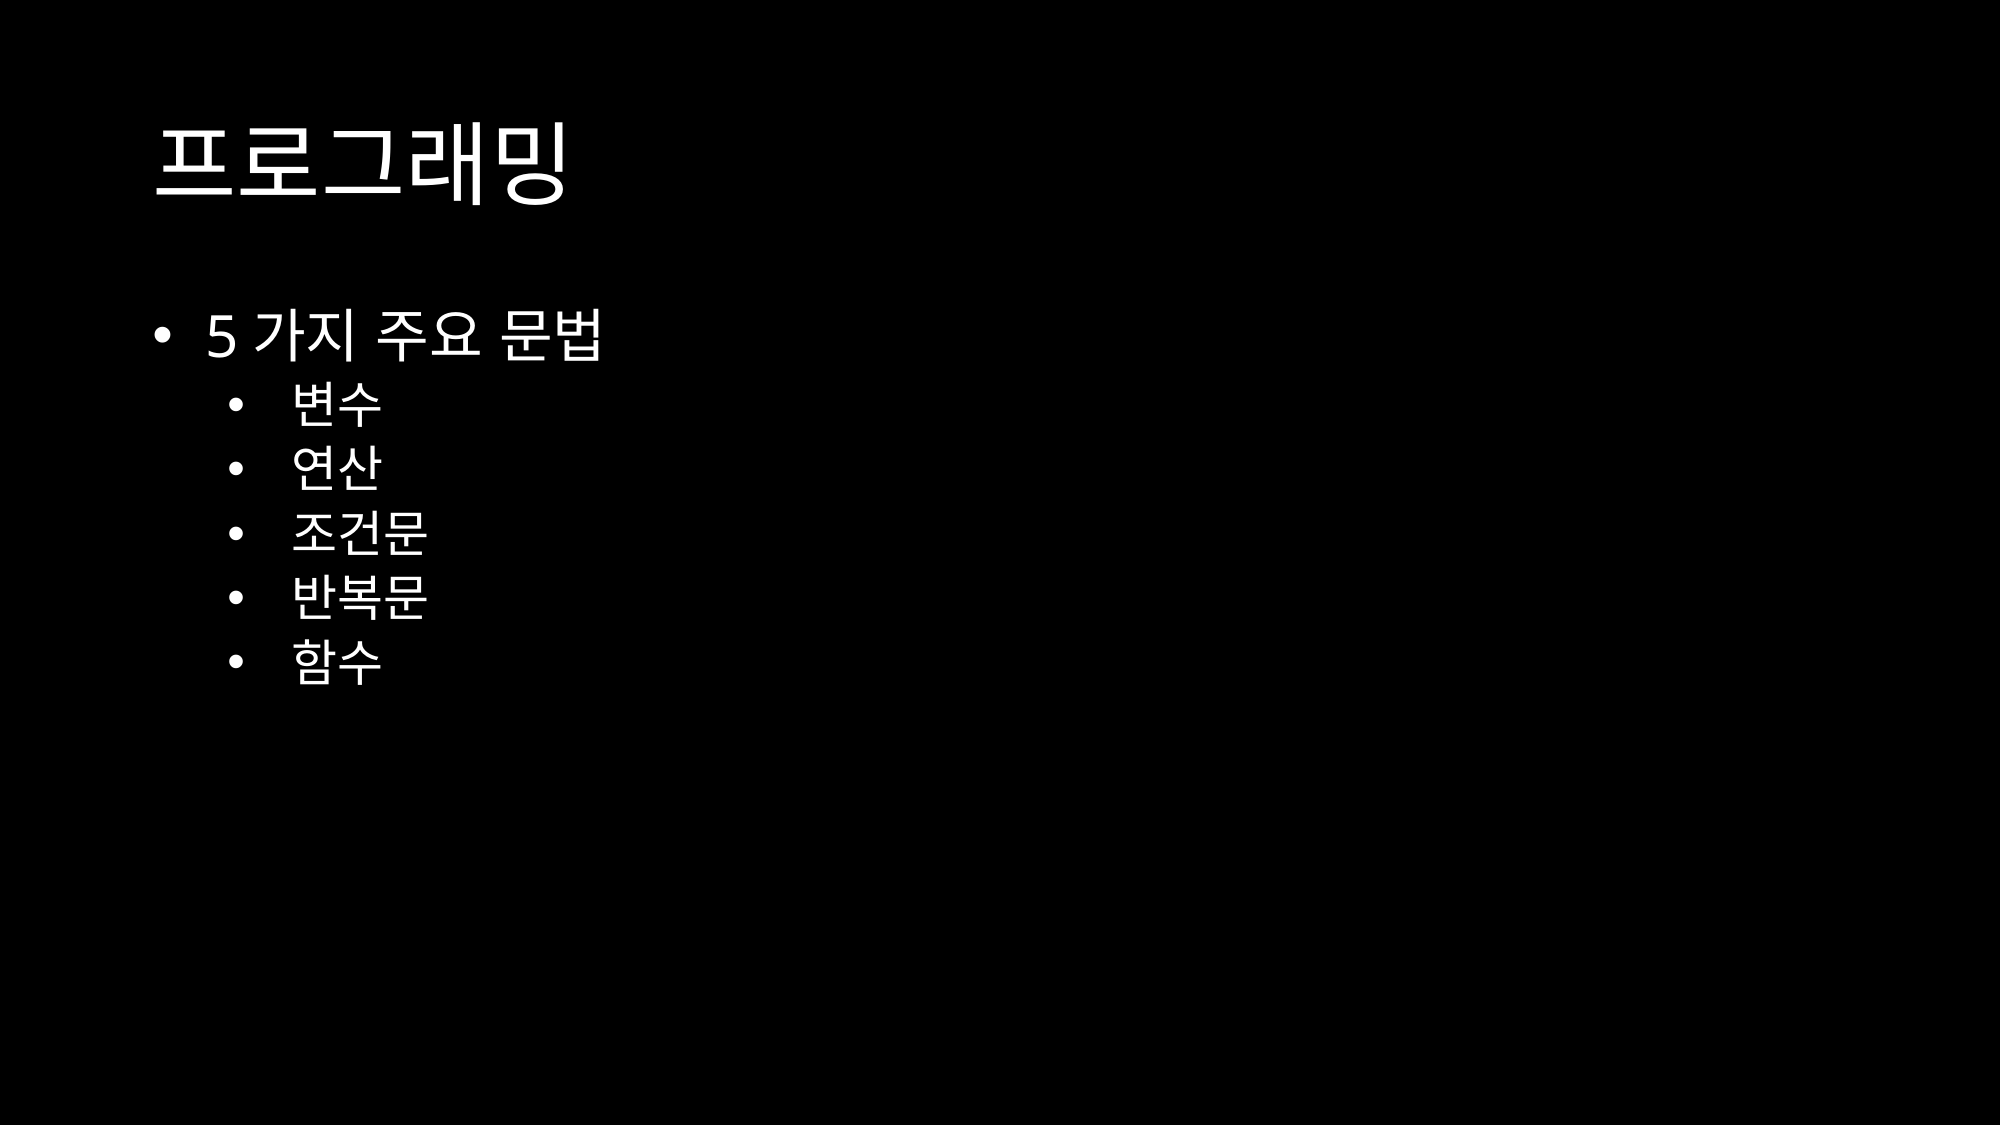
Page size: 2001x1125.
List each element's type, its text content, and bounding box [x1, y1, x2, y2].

list 5가지 주요 문법 변수 연산 조건문 반복문 함수 [137, 299, 1863, 1014]
title 프로그래밍 [137, 59, 1863, 278]
